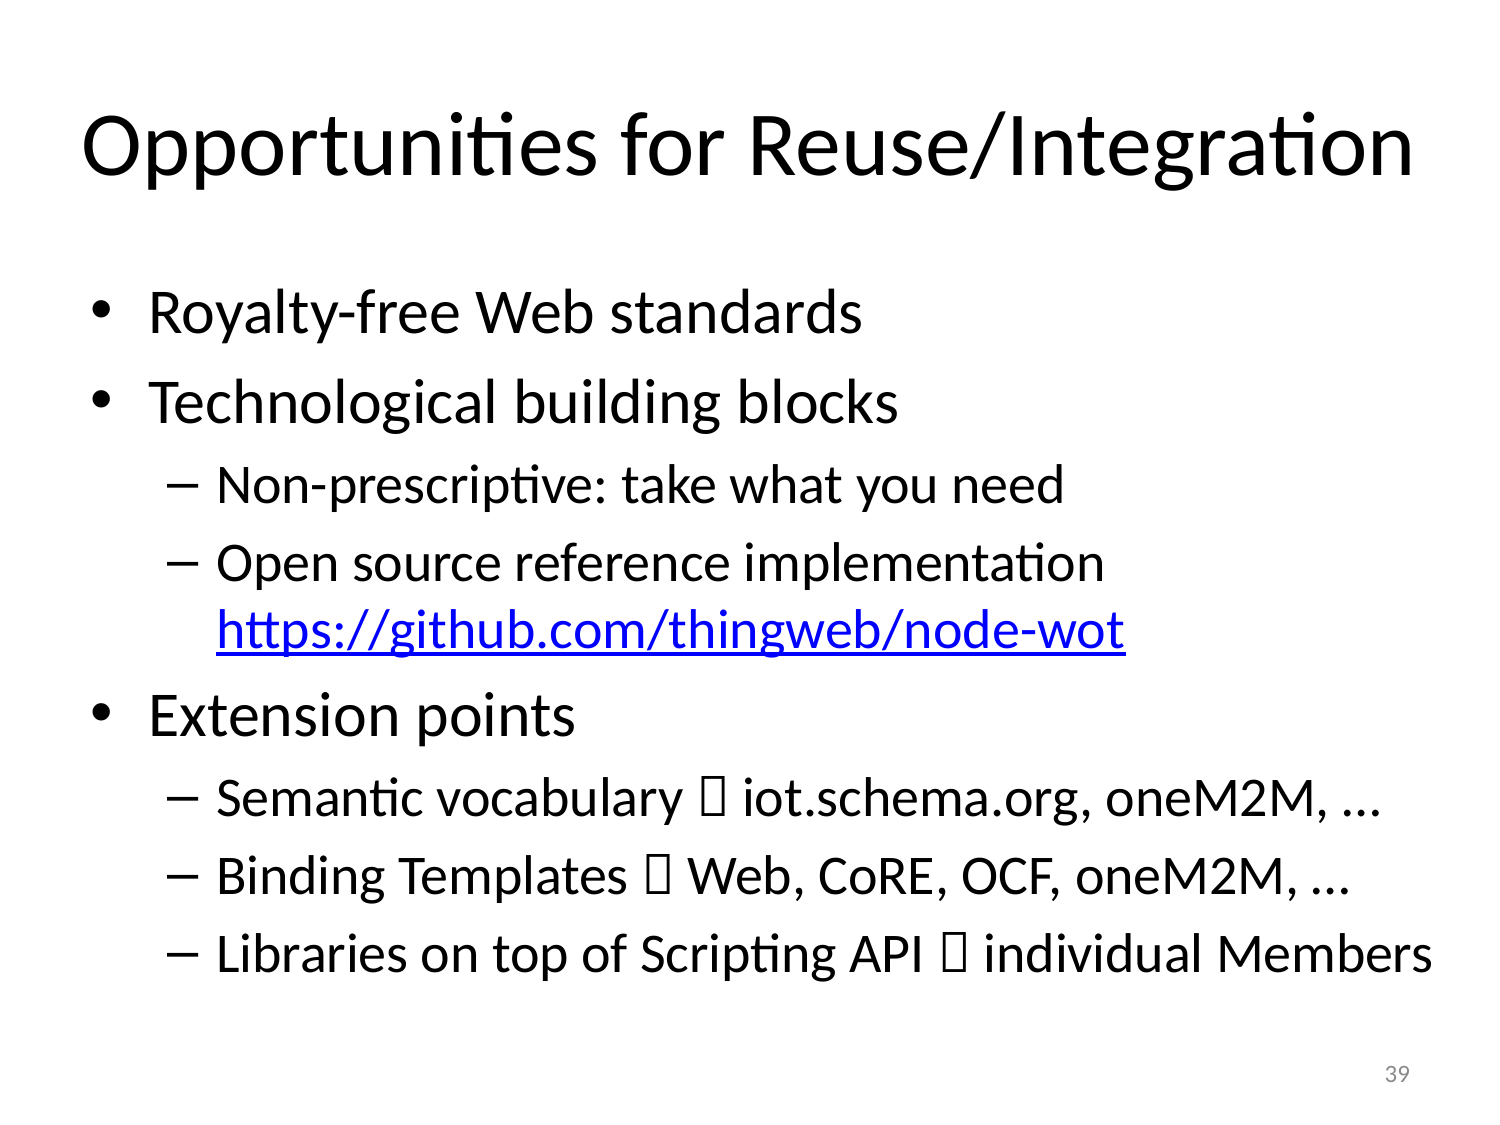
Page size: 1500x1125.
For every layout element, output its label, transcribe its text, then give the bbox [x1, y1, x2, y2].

slide_number 39 [1074, 1042, 1425, 1103]
title Opportunities for Reuse/Integration [0, 45, 1500, 233]
list Royalty-free Web standards Technological building blocks Non-prescriptive: take what you need Open source reference implementation https://github.com/thingweb/node-wot Extension points Semantic vocabulary  iot.schema.org, oneM2M, … Binding Templates  Web, CoRE, OCF, oneM2M, … Libraries on top of Scripting API  individual Members [75, 262, 1500, 1005]
